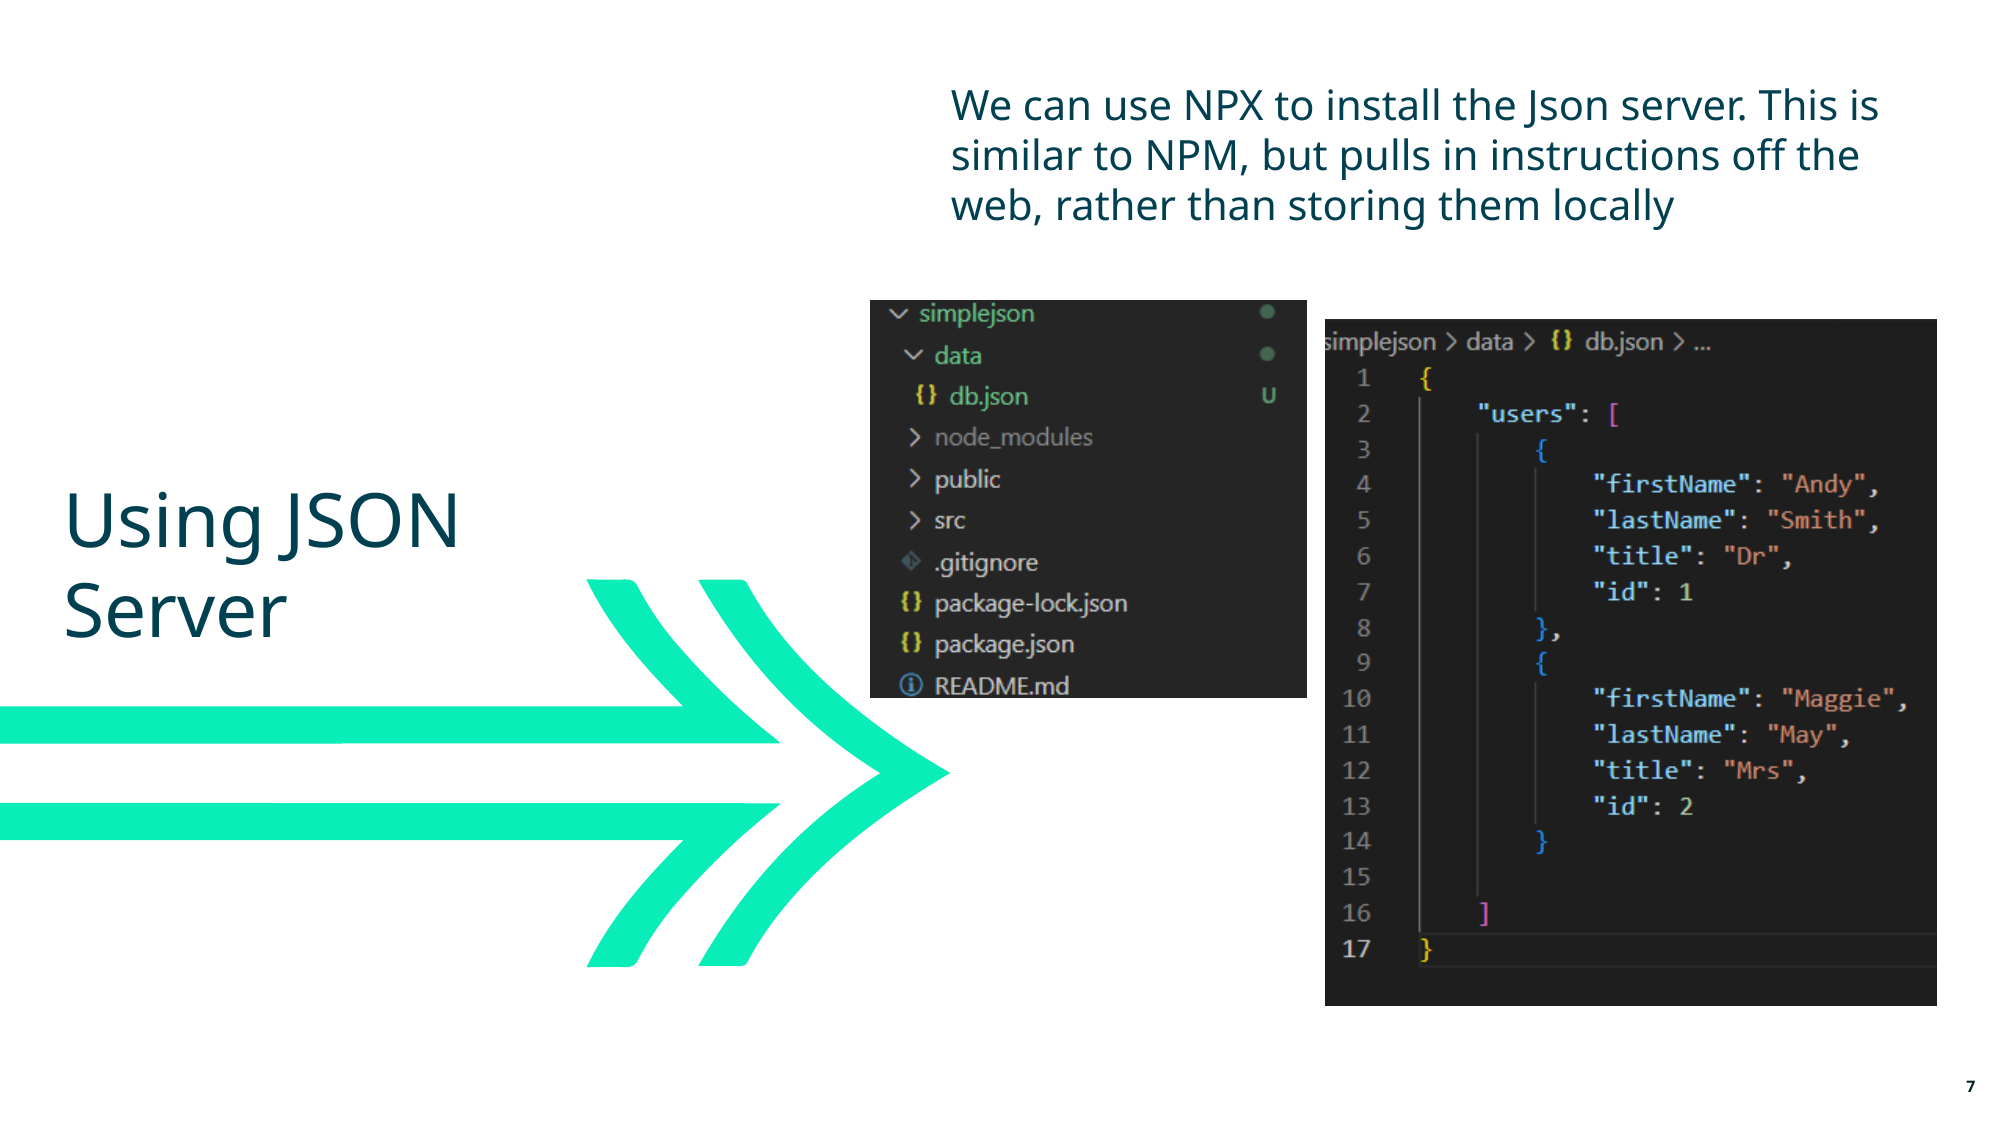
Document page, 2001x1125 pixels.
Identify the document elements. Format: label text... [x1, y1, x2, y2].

picture [1325, 319, 1937, 1006]
picture [870, 300, 1307, 698]
list Using JSON Server [63, 158, 670, 653]
slide_number 7 [1846, 1068, 1976, 1098]
list We can use NPX to install the Json server. This is similar to NPM, but pulls in instructions off the web, rather than storing them locally [950, 78, 1889, 1047]
